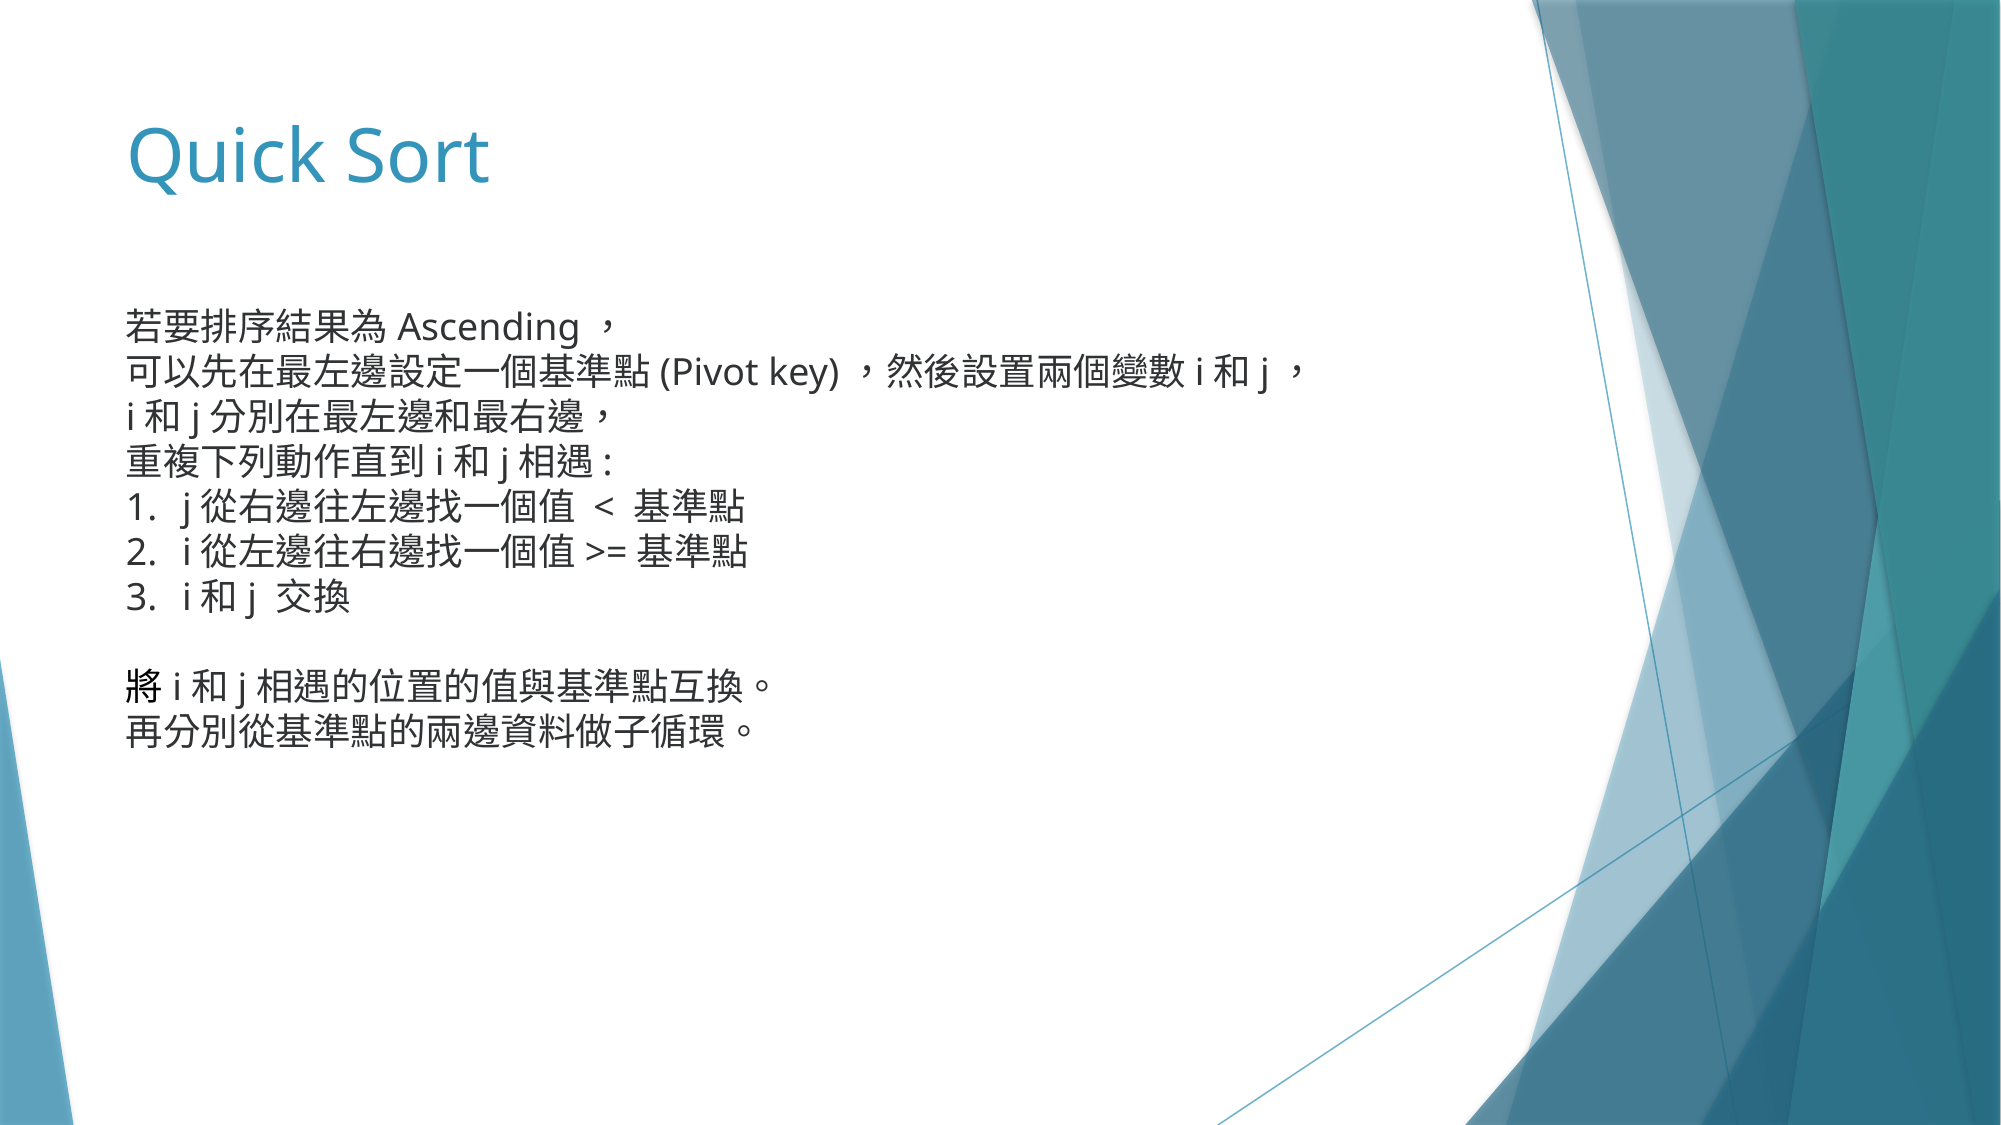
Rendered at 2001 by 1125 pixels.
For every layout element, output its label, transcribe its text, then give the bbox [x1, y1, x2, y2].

text_box 若要排序結果為Ascending， 可以先在最左邊設定一個基準點(Pivot key)，然後設置兩個變數i和j， i和j分別在最左邊和最右邊， 重複下列動作直到i和j相遇: j從右邊往左邊找一個值 < 基準點 i從左邊往右邊找一個值>=基準點 i和j 交換 將i和j相遇的位置的值與基準點互換。 再分別從基準點的兩邊資料做子循環。 [111, 295, 1571, 761]
title Quick Sort [111, 99, 1522, 295]
